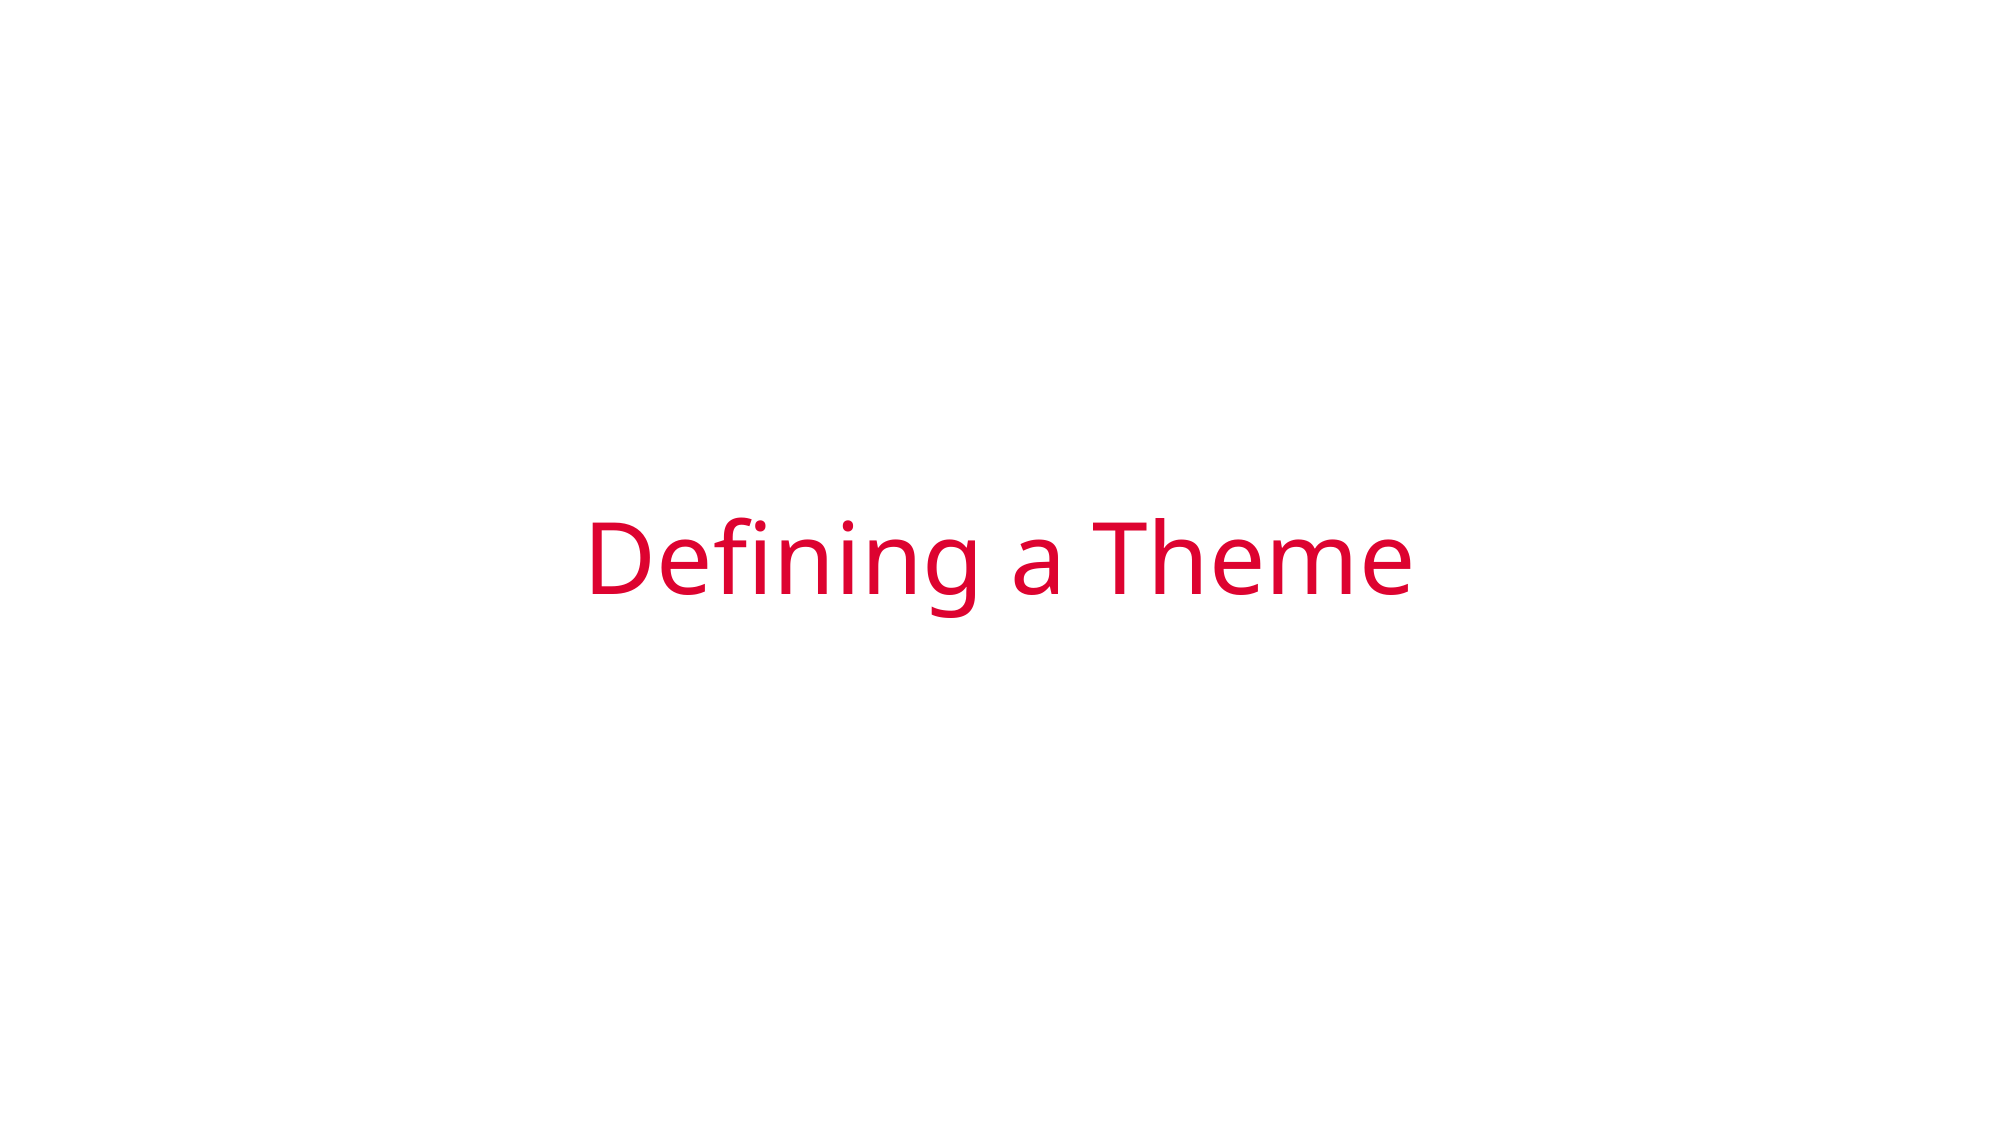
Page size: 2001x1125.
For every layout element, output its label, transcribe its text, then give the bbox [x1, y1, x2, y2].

title Defining a Theme [0, 0, 2000, 1125]
